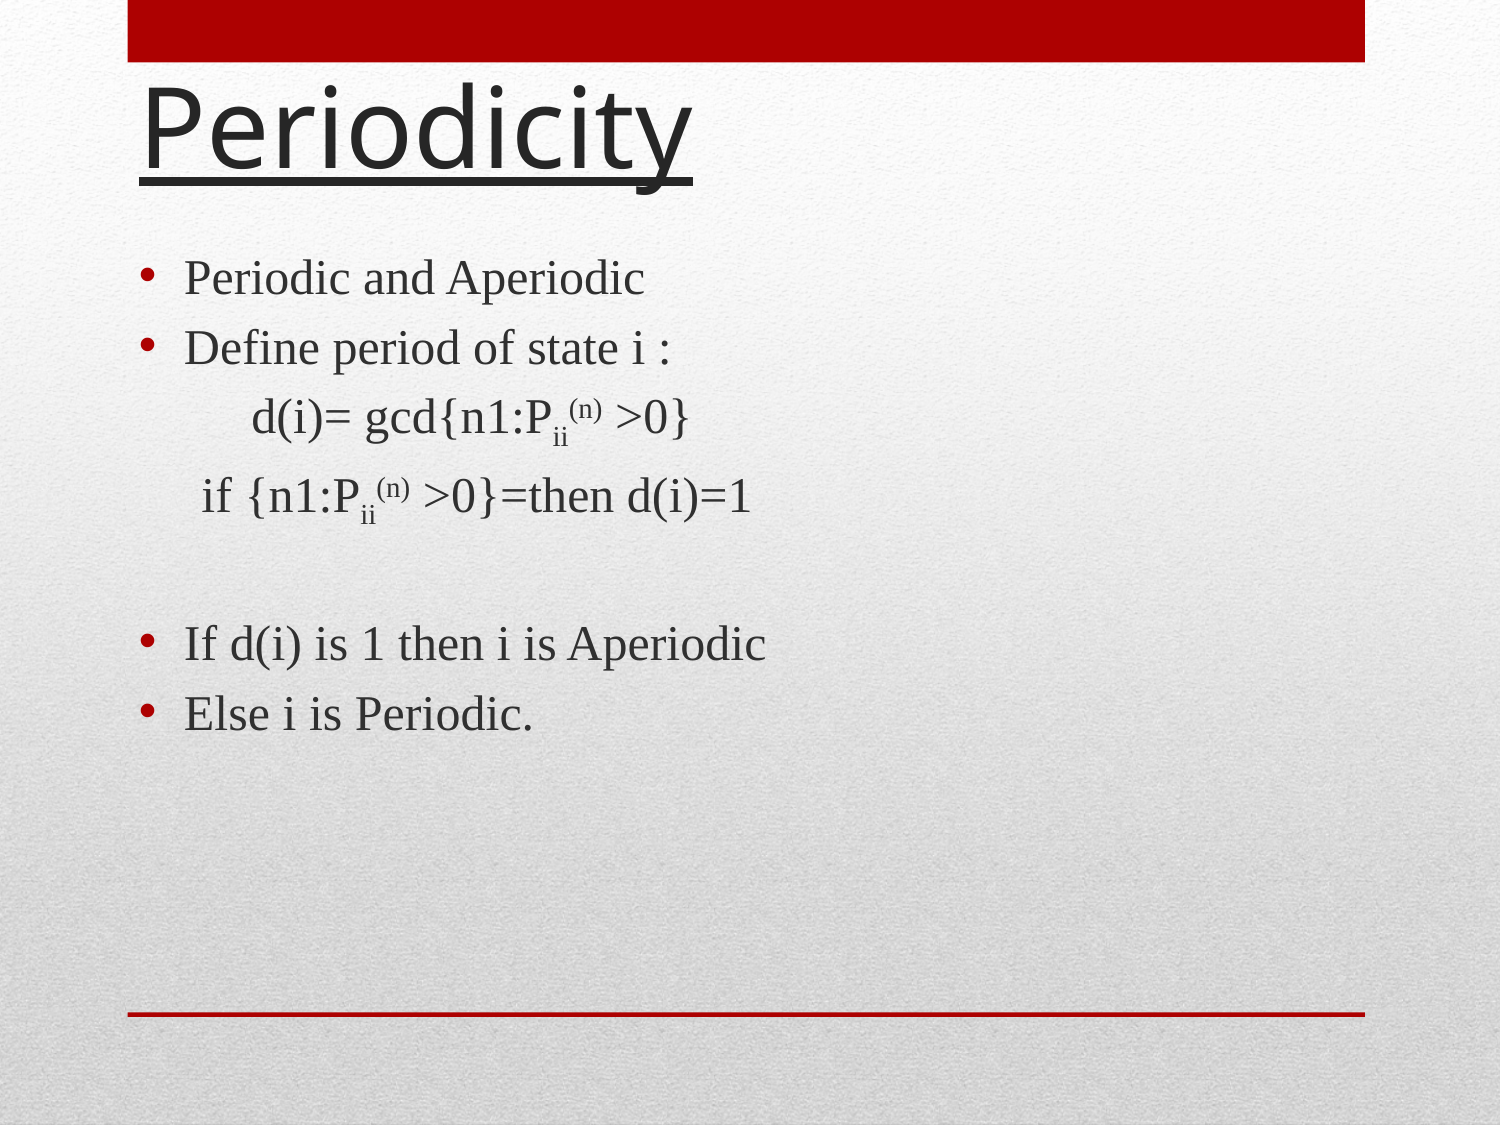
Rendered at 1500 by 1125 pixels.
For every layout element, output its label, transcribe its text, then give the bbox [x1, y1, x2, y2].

title Periodicity [123, 0, 1237, 199]
